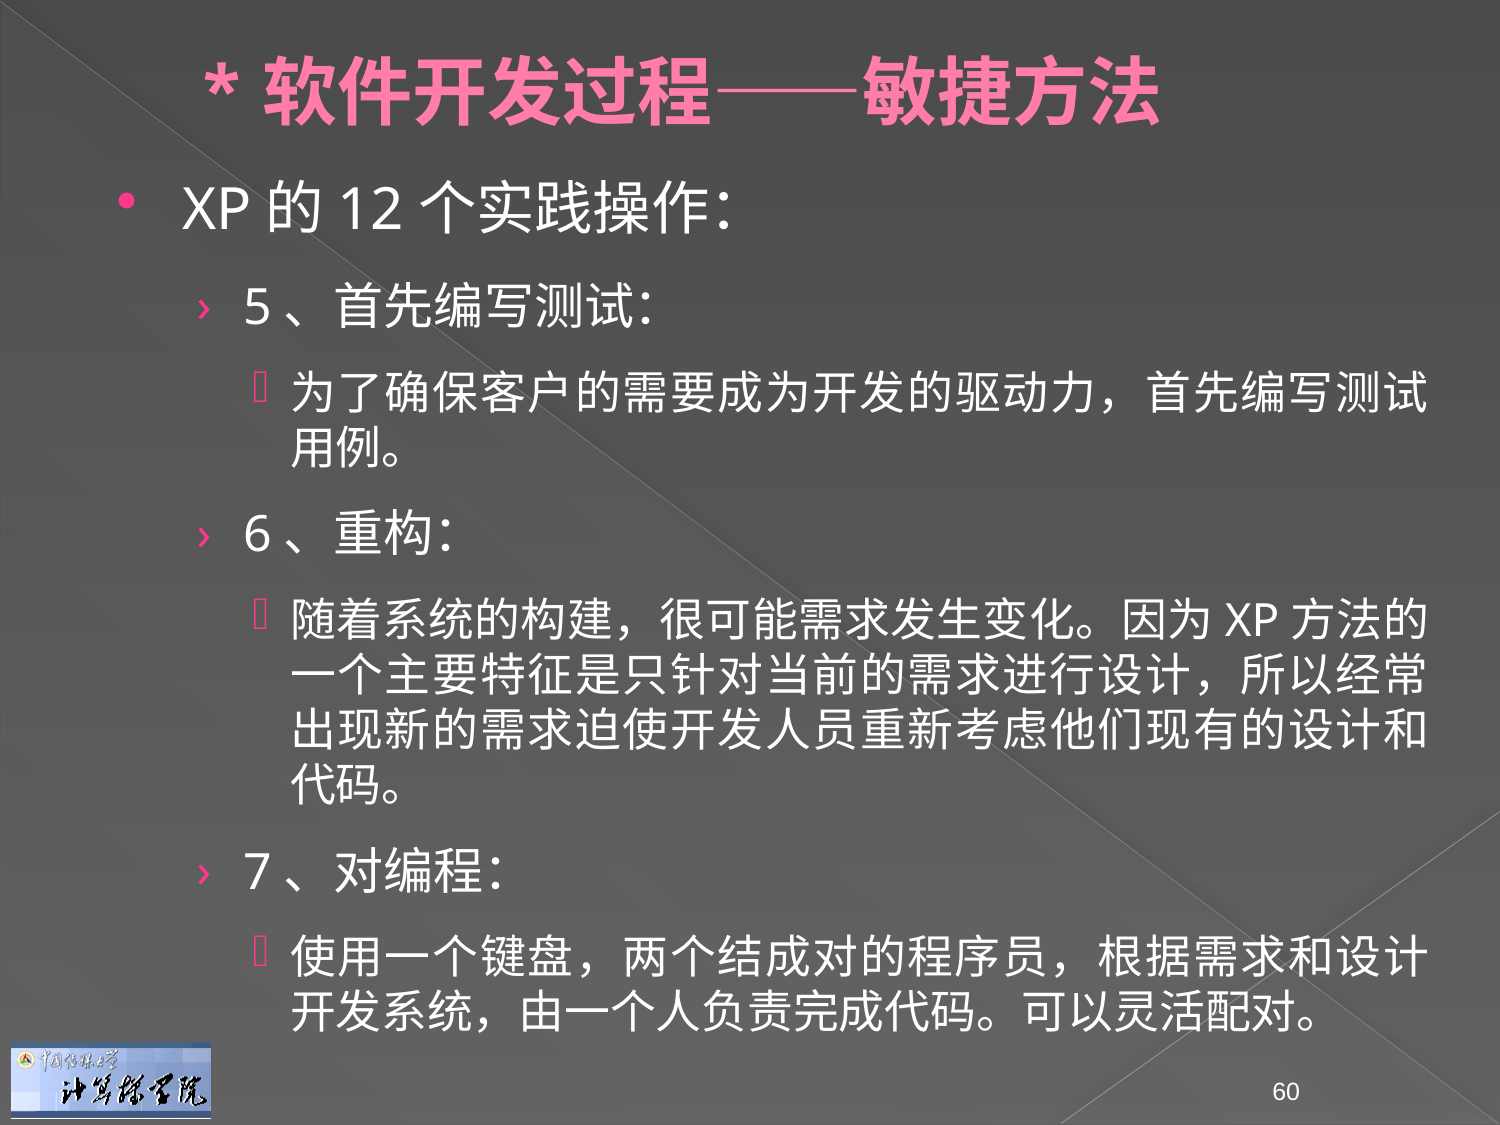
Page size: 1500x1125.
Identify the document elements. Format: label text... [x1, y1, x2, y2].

slide_number 60 [1245, 1063, 1328, 1113]
list XP的12个实践操作： 5、首先编写测试： 为了确保客户的需要成为开发的驱动力，首先编写测试用例。 6、重构： 随着系统的构建，很可能需求发生变化。因为XP方法的一个主要特征是只针对当前的需求进行设计，所以经常出现新的需求迫使开发人员重新考虑他们现有的设计和代码。 7、对编程： 使用一个键盘，两个结成对的程序员，根据需求和设计开发系统，由一个人负责完成代码。可以灵活配对。 [93, 164, 1444, 1079]
picture [11, 1042, 211, 1119]
text_box *软件开发过程——敏捷方法 [105, 11, 1275, 168]
